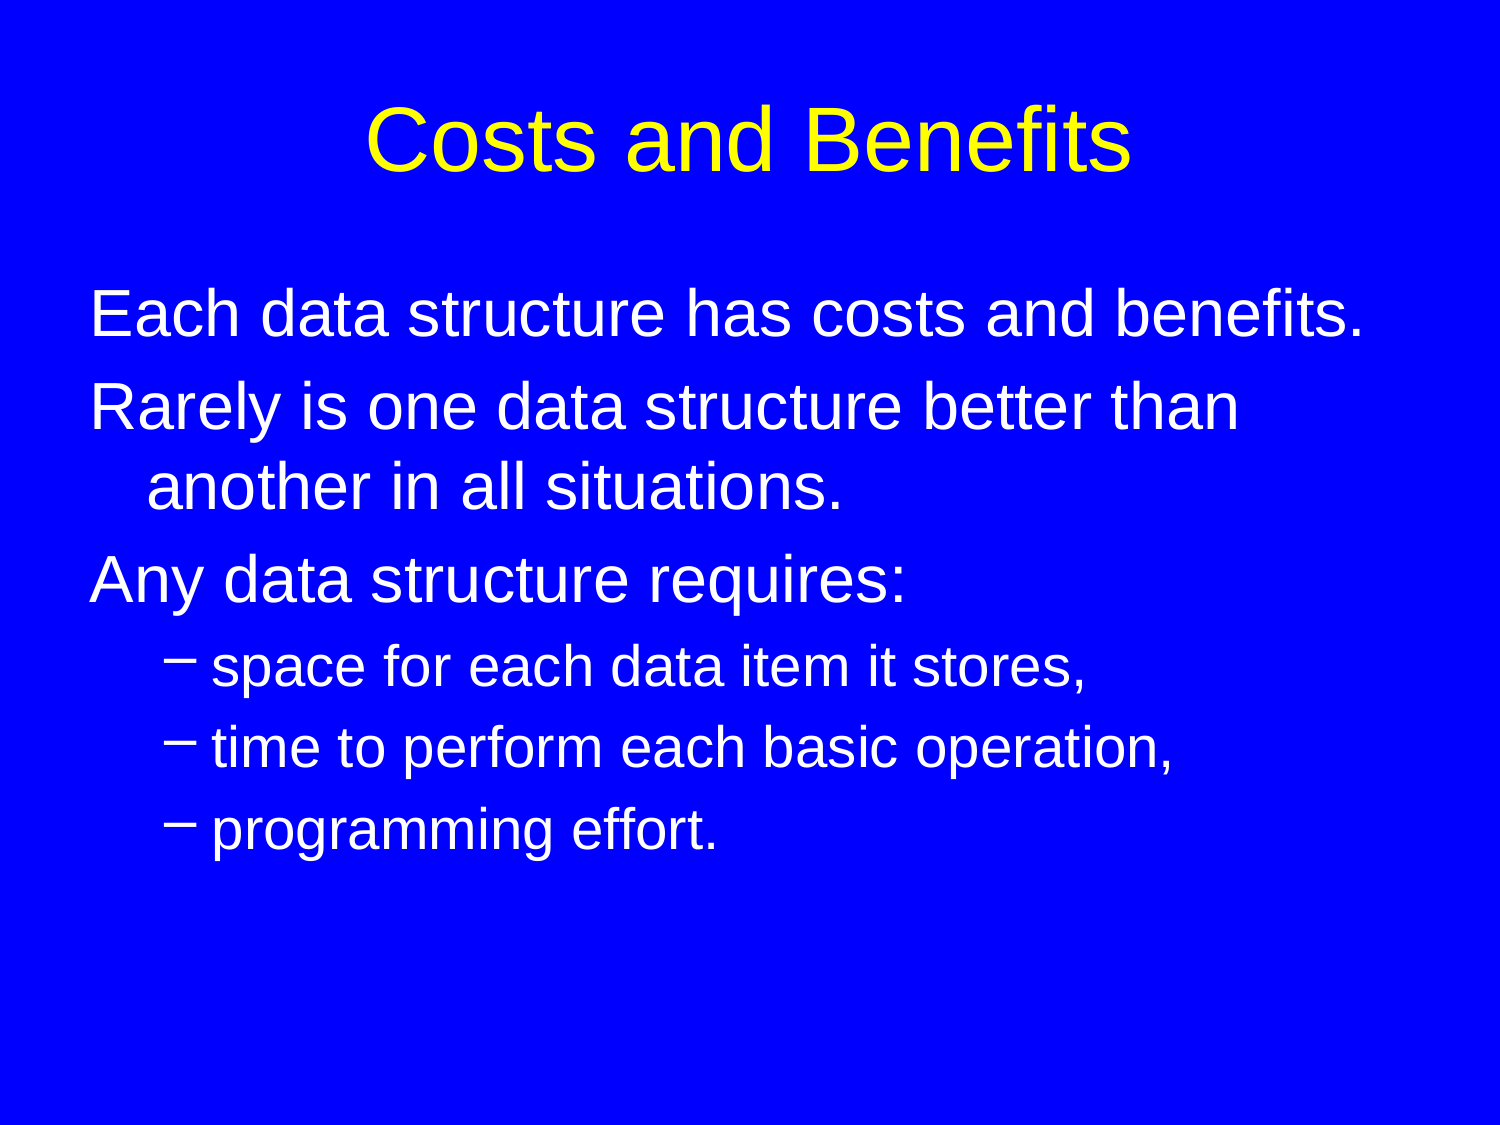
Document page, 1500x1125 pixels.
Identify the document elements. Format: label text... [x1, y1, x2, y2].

title Costs and Benefits [74, 59, 1425, 210]
list Each data structure has costs and benefits. Rarely is one data structure better than another in all situations. Any data structure requires: space for each data item it stores, time to perform each basic operation, programming effort. [74, 262, 1425, 1012]
